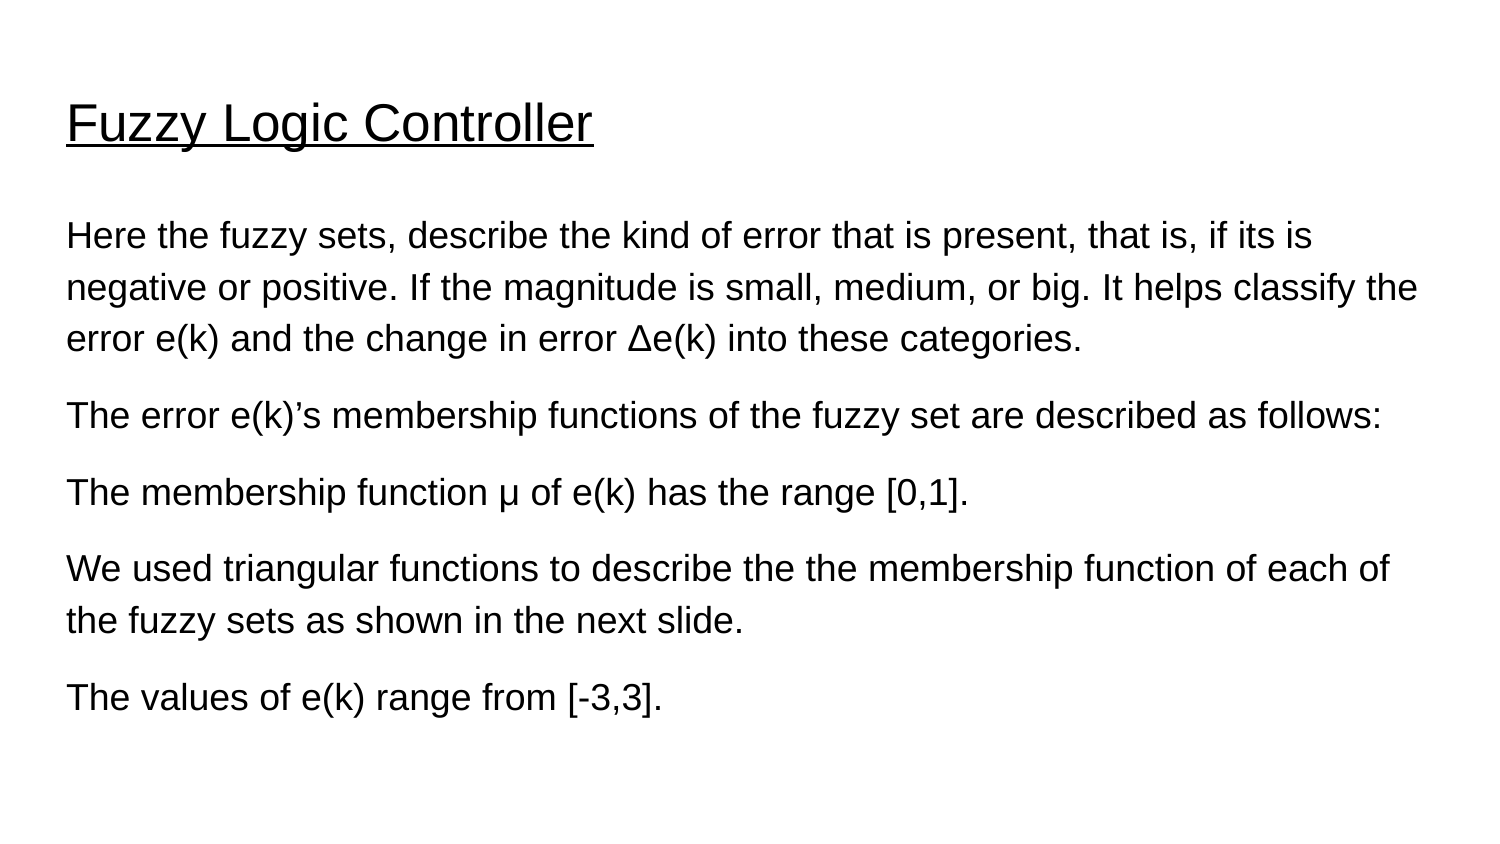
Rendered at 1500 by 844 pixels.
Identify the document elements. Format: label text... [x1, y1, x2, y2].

list Here the fuzzy sets, describe the kind of error that is present, that is, if its is negative or positive. If the magnitude is small, medium, or big. It helps classify the error e(k) and the change in error Δe(k) into these categories. The error e(k)’s membership functions of the fuzzy set are described as follows: The membership function μ of e(k) has the range [0,1]. We used triangular functions to describe the the membership function of each of the fuzzy sets as shown in the next slide. The values of e(k) range from [-3,3]. [51, 189, 1449, 750]
title Fuzzy Logic Controller [51, 72, 1449, 167]
